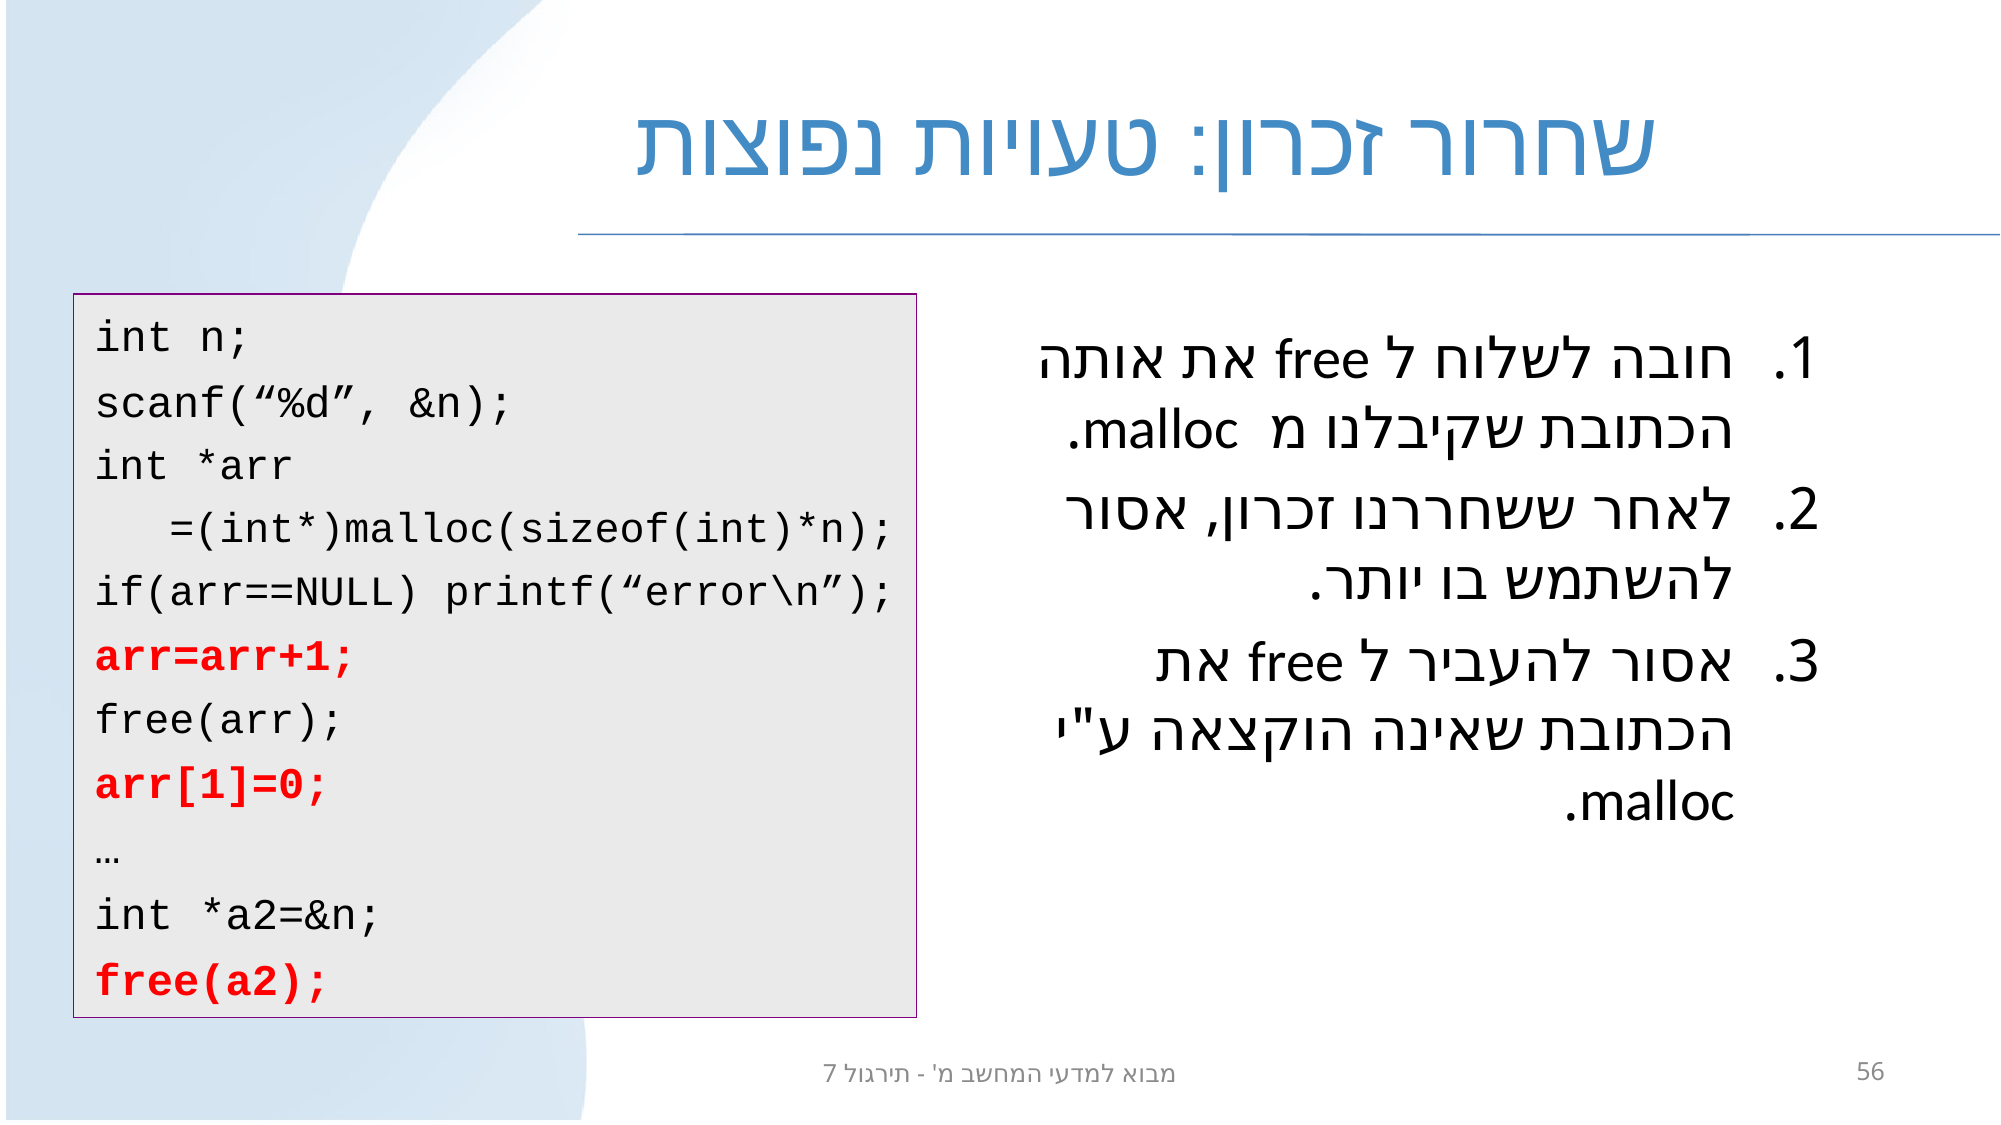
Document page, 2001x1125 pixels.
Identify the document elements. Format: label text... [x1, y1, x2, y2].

text_box חובה לשלוח ל free את אותה הכתובת שקיבלנו מ malloc. לאחר ששחררנו זכרון, אסור להשתמש בו יותר. אסור להעביר ל free את הכתובת שאינה הוקצאה ע"י malloc. [991, 312, 1835, 942]
title שחרור זכרון: טעויות נפוצות [537, 44, 1676, 233]
slide_number 56 [1433, 1042, 1900, 1103]
picture [0, 0, 2001, 1125]
footer מבוא למדעי המחשב מ' - תירגול 7 [683, 1042, 1317, 1103]
text_box int n; scanf(“%d”, &n); int *arr =(int*)malloc(sizeof(int)*n); if(arr==NULL) printf(“error\n”); arr=arr+1; free(arr); arr[1]=0; … int *a2=&n; free(a2); [73, 294, 917, 1018]
